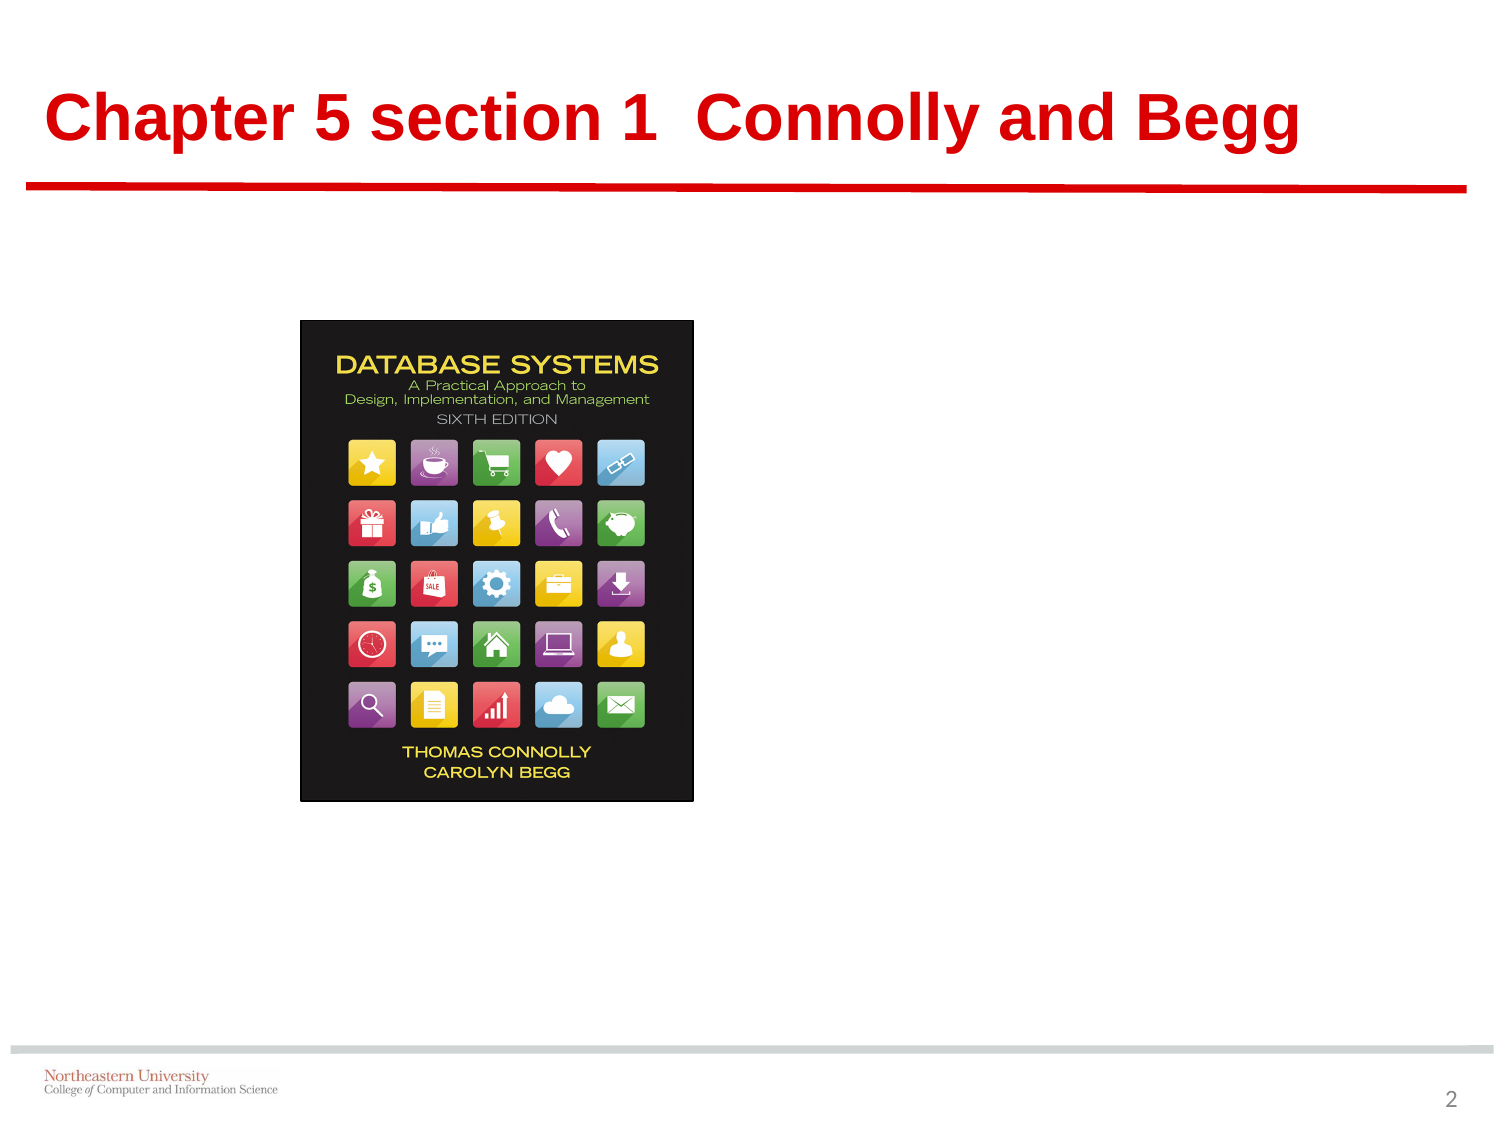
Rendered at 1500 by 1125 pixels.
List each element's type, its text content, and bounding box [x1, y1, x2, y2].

title Chapter 5 section 1 Connolly and Begg [29, 43, 1495, 170]
picture [41, 1066, 280, 1099]
picture [301, 321, 693, 801]
